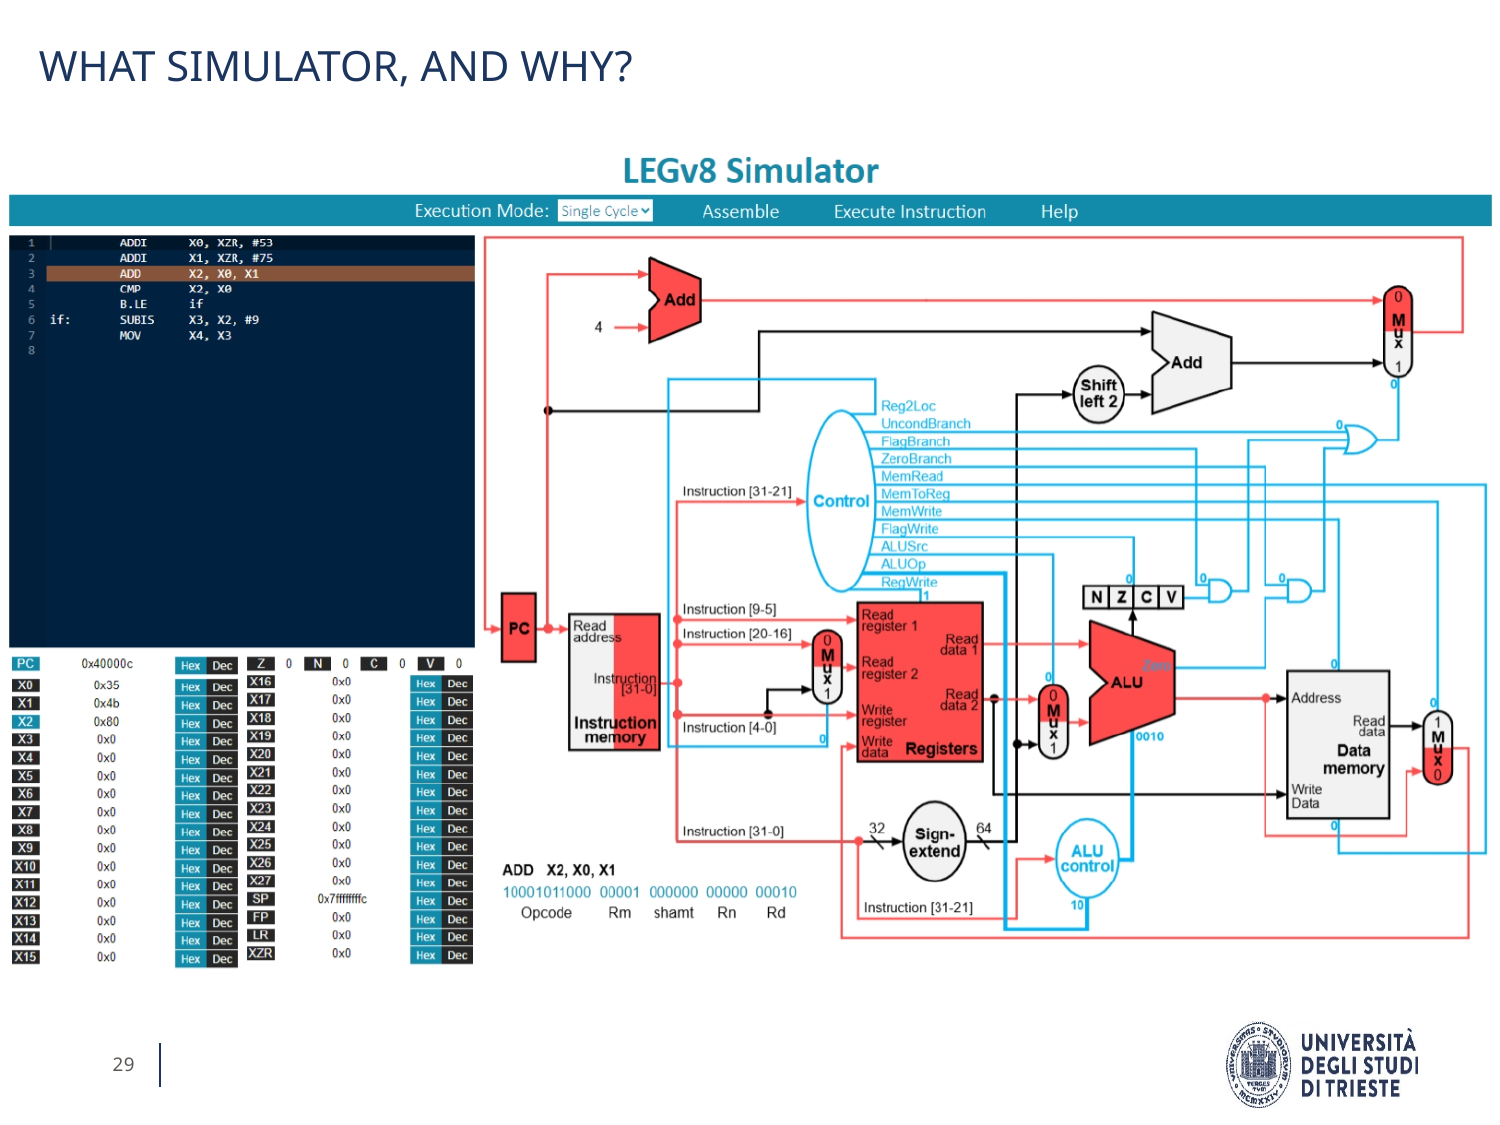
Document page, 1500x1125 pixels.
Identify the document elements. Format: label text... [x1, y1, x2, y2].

picture [0, 144, 1500, 981]
text_box WHAT SIMULATOR, AND WHY? [31, 31, 814, 97]
slide_number 29 [98, 1022, 149, 1109]
picture [1226, 1021, 1418, 1108]
